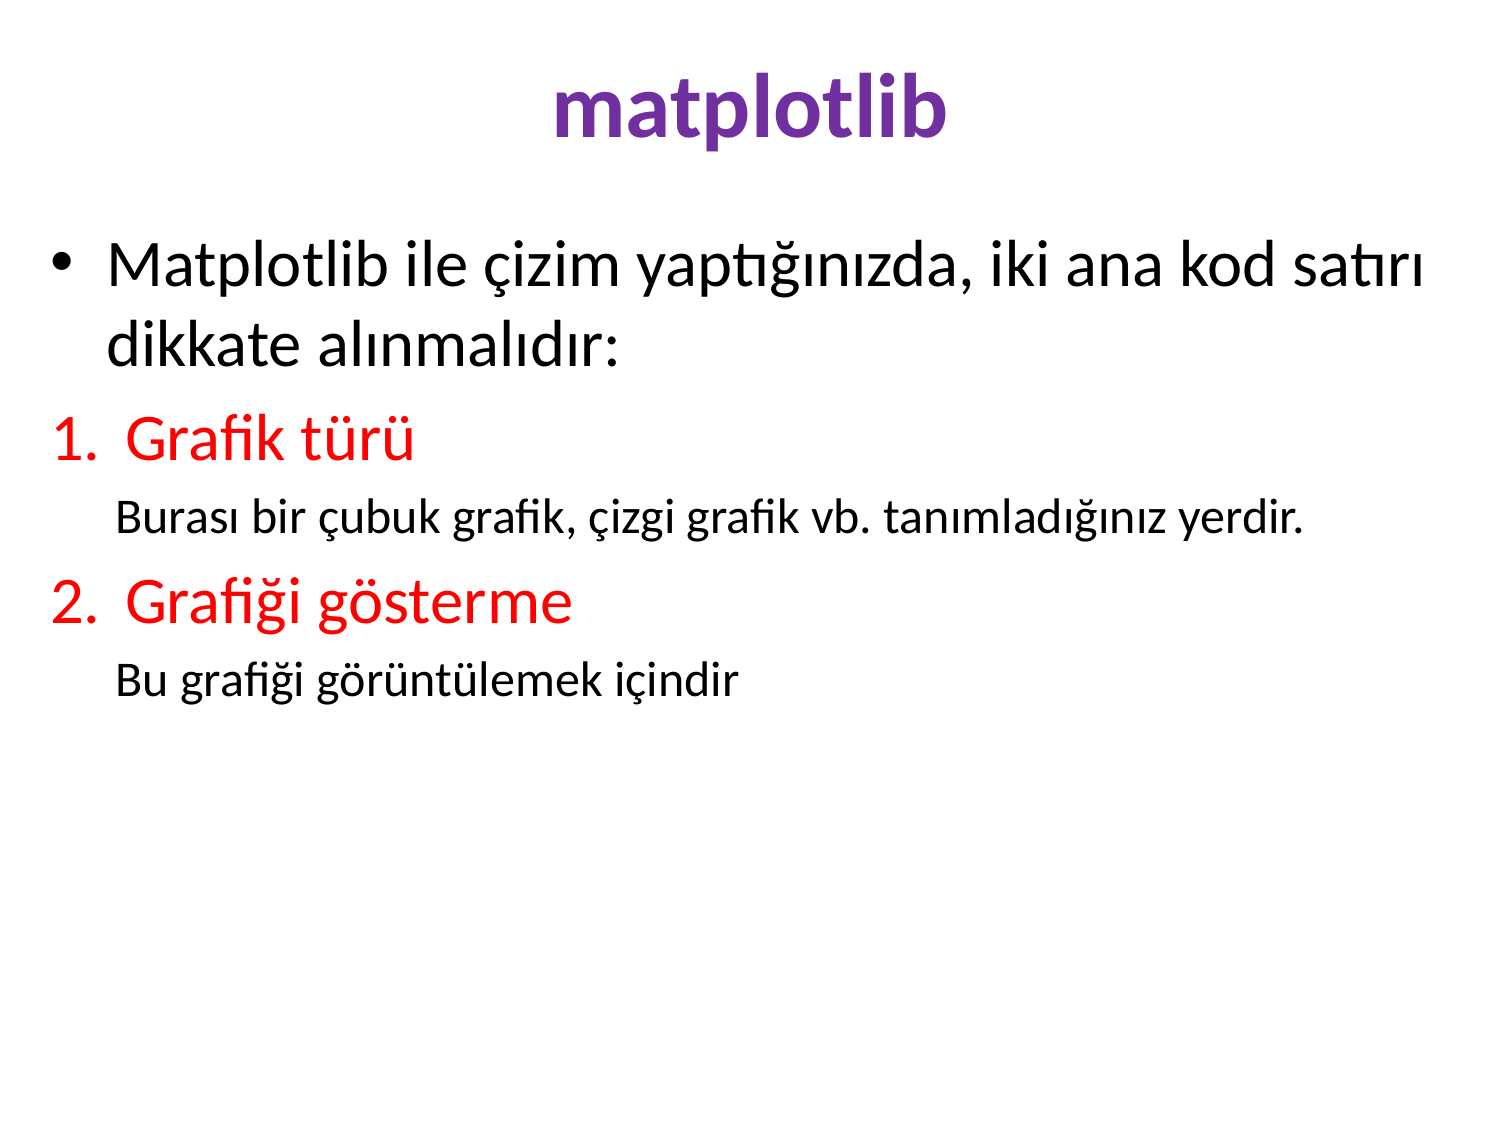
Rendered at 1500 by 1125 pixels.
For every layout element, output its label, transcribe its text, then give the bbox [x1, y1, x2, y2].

text_box Matplotlib ile çizim yaptığınızda, iki ana kod satırı dikkate alınmalıdır: Grafik türü Burası bir çubuk grafik, çizgi grafik vb. tanımladığınız yerdir. Grafiği gösterme Bu grafiği görüntülemek içindir [34, 212, 1463, 1107]
title matplotlib [75, 7, 1425, 196]
